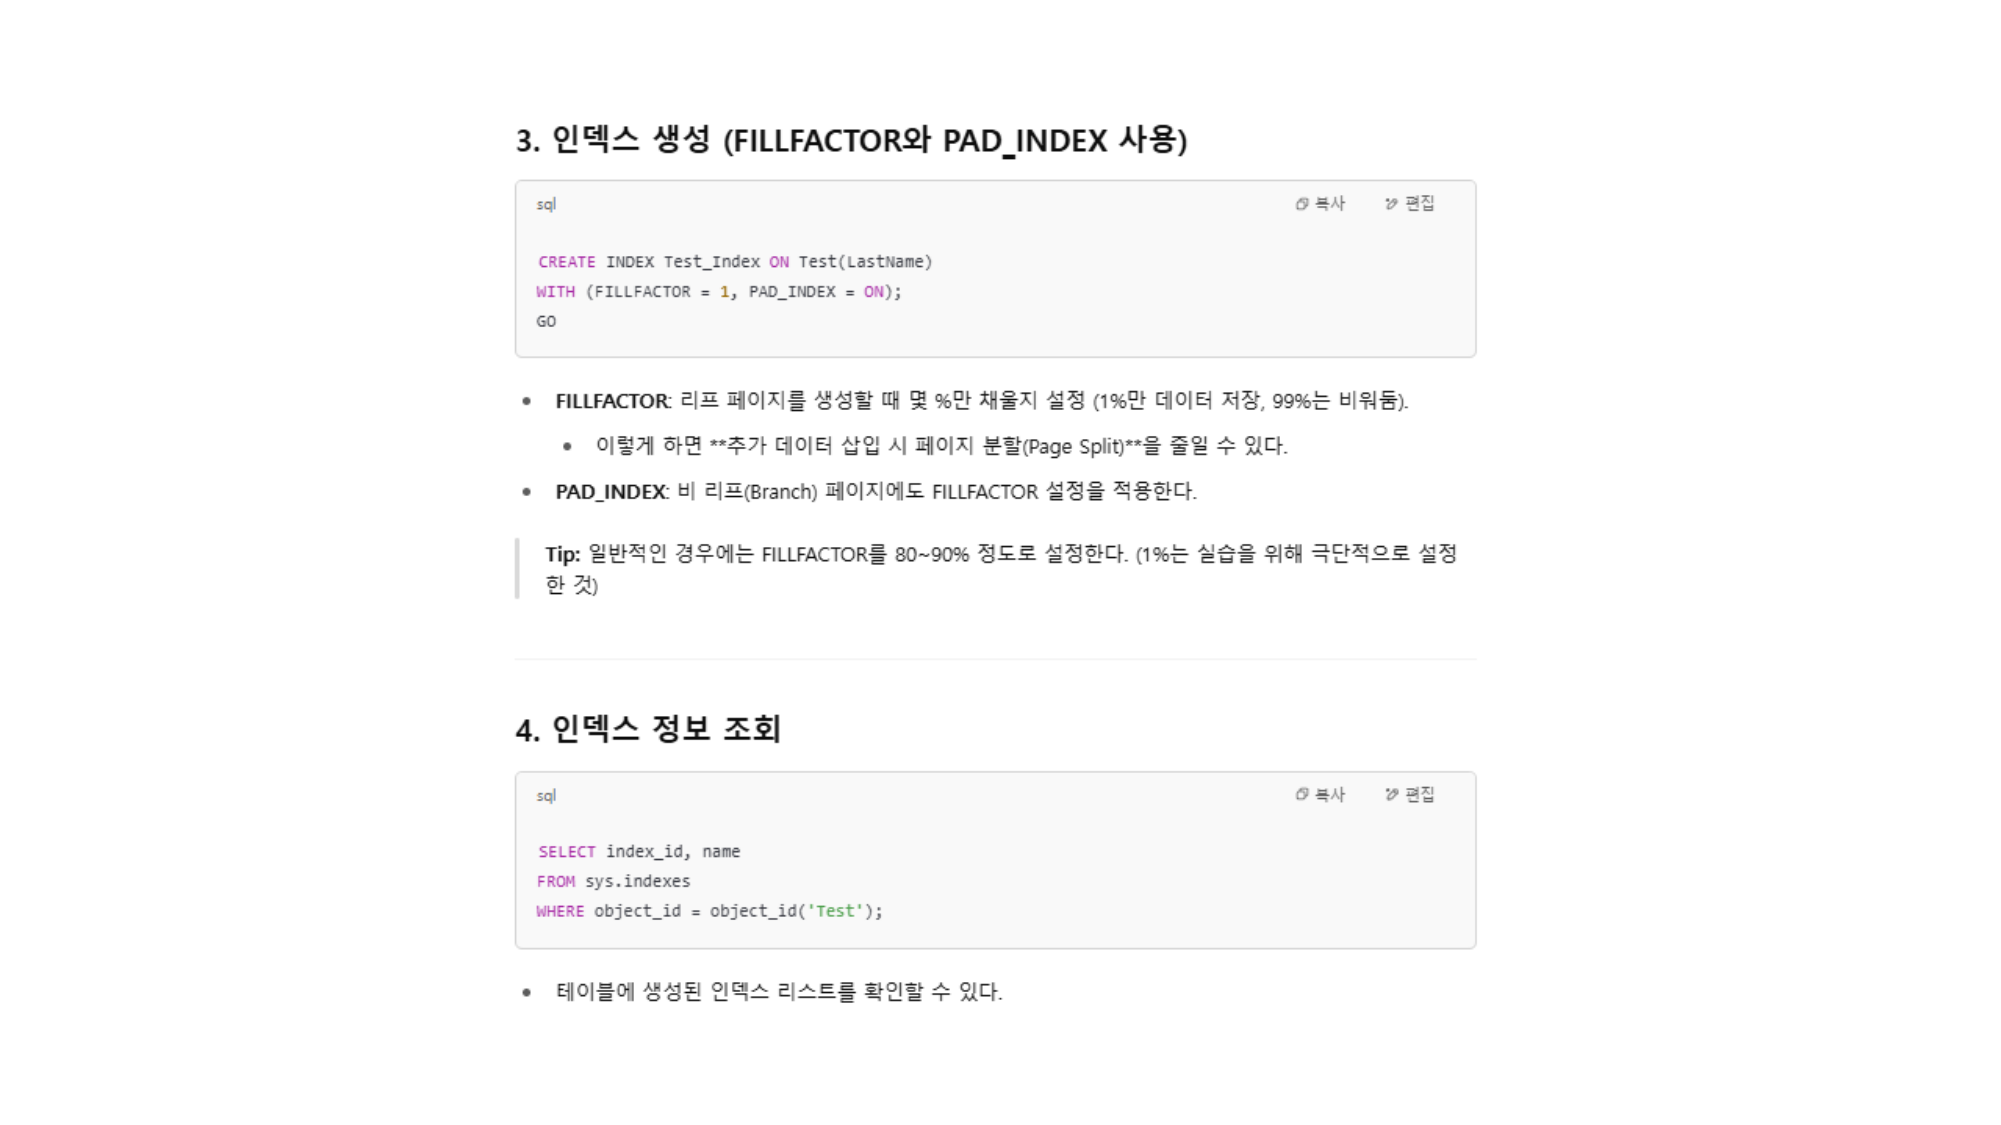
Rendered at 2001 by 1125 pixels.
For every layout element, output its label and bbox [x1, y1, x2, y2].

picture [476, 97, 1524, 1028]
